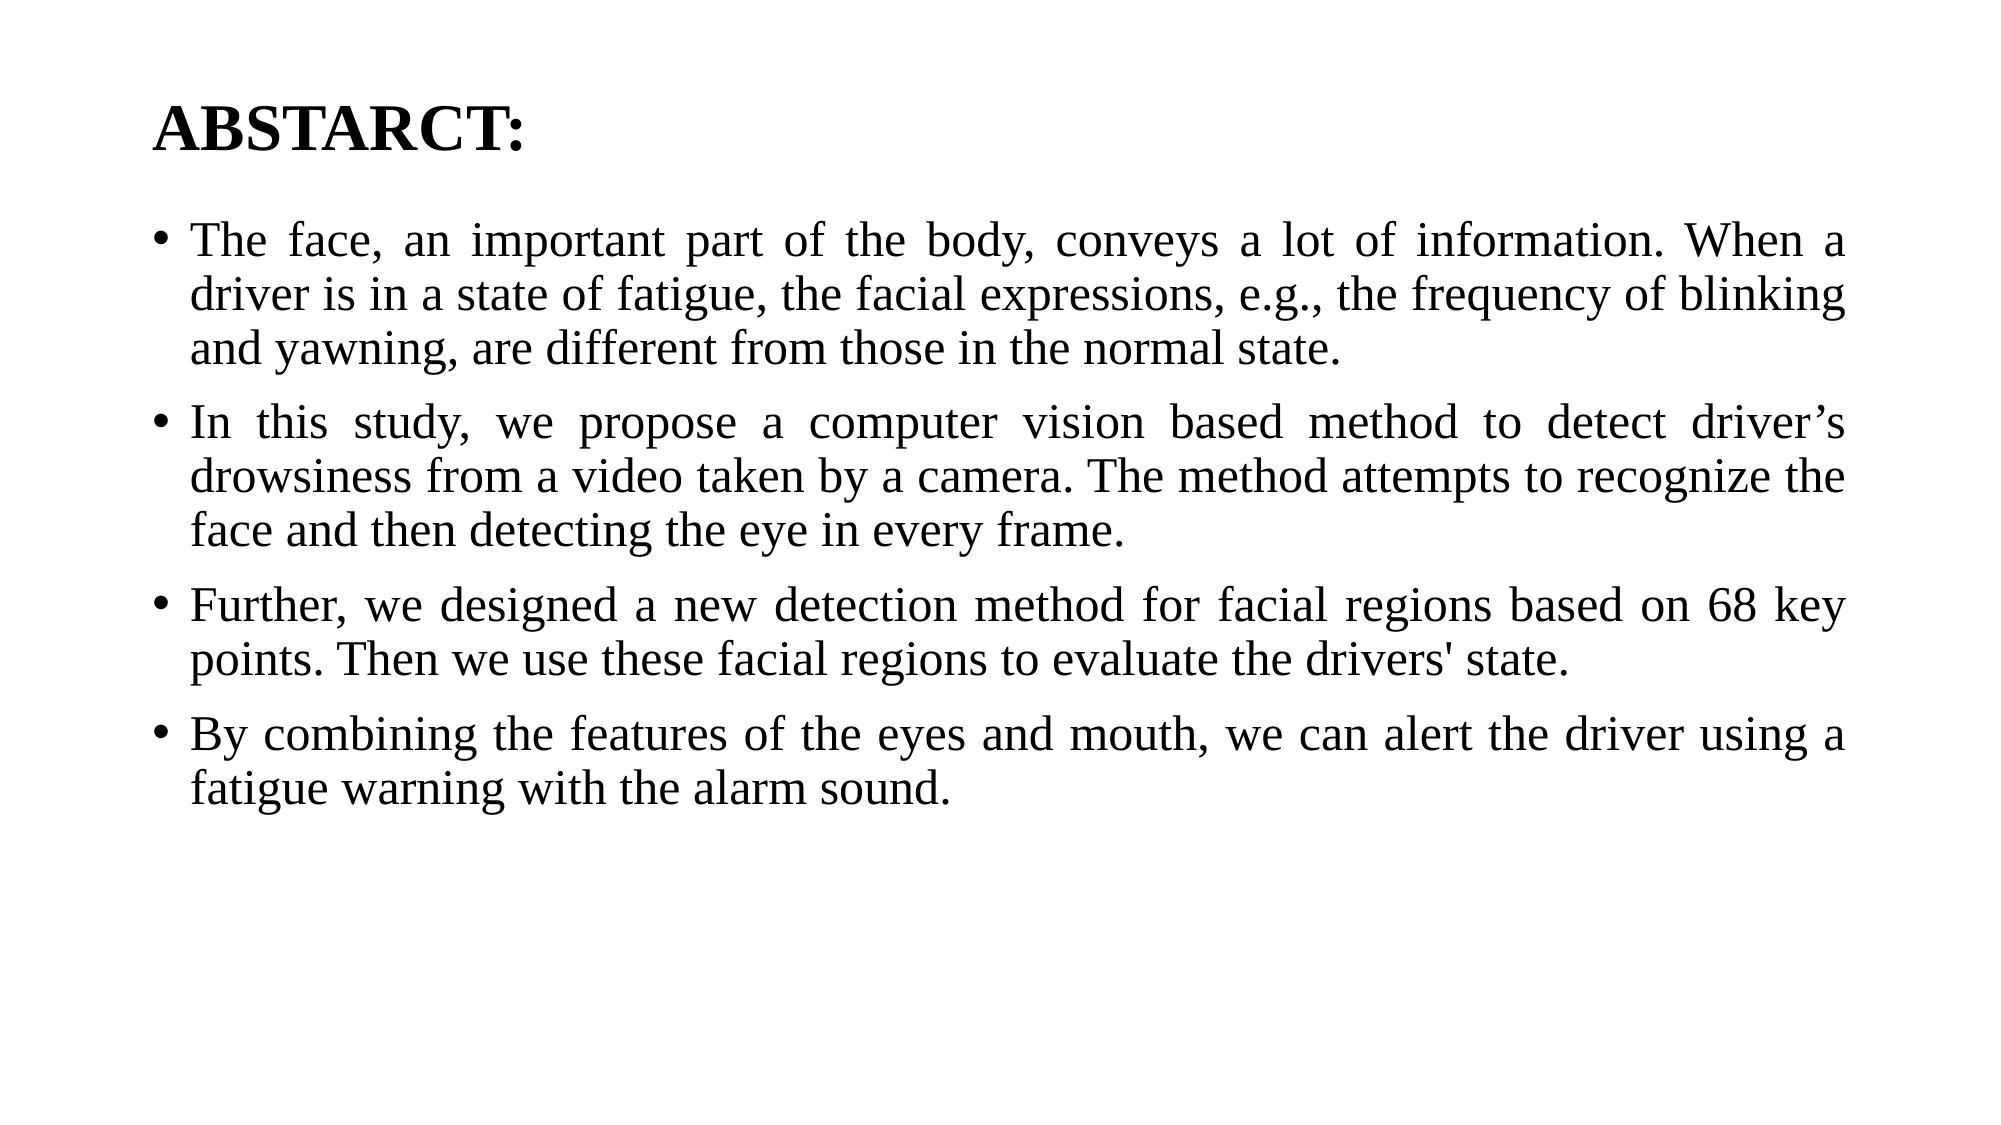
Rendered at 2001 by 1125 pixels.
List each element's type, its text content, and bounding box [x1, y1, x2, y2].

title ABSTARCT: [137, 59, 1863, 205]
list The face, an important part of the body, conveys a lot of information. When a driver is in a state of fatigue, the facial expressions, e.g., the frequency of blinking and yawning, are different from those in the normal state. In this study, we propose a computer vision based method to detect driver’s drowsiness from a video taken by a camera. The method attempts to recognize the face and then detecting the eye in every frame. Further, we designed a new detection method for facial regions based on 68 key points. Then we use these facial regions to evaluate the drivers' state. By combining the features of the eyes and mouth, we can alert the driver using a fatigue warning with the alarm sound. [137, 205, 1863, 920]
